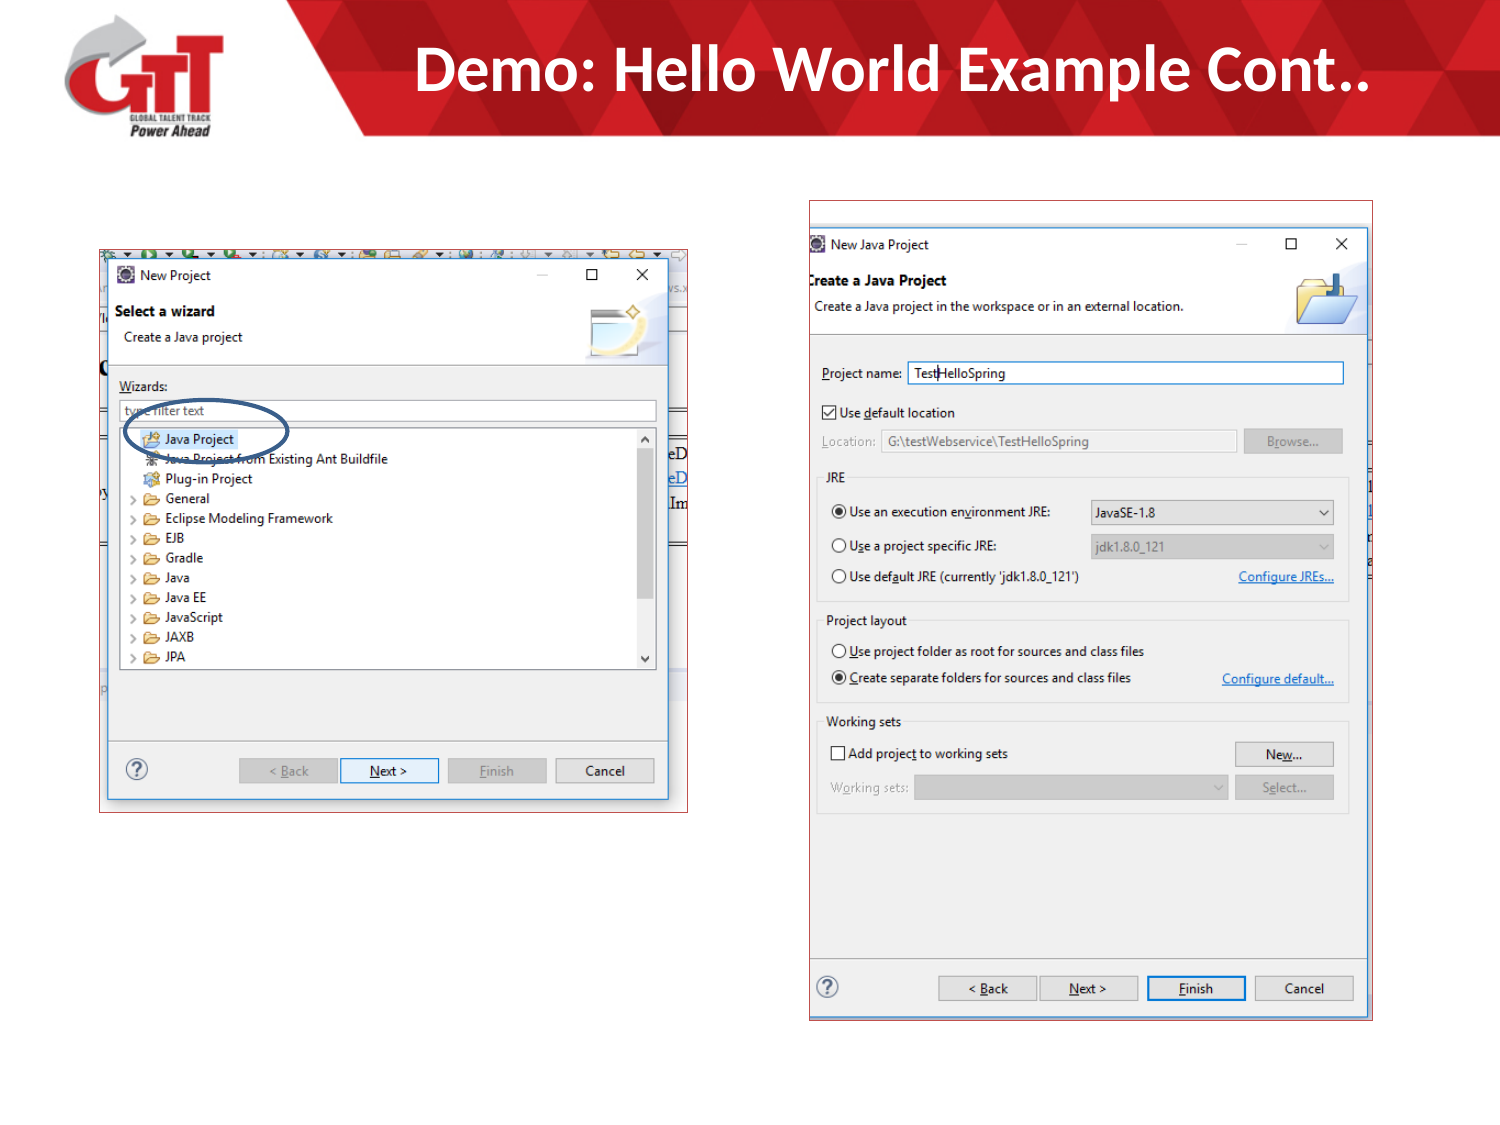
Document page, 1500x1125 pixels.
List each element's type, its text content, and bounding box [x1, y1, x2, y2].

title Demo: Hello World Example Cont.. [324, 12, 1463, 118]
picture [0, 0, 1500, 1125]
